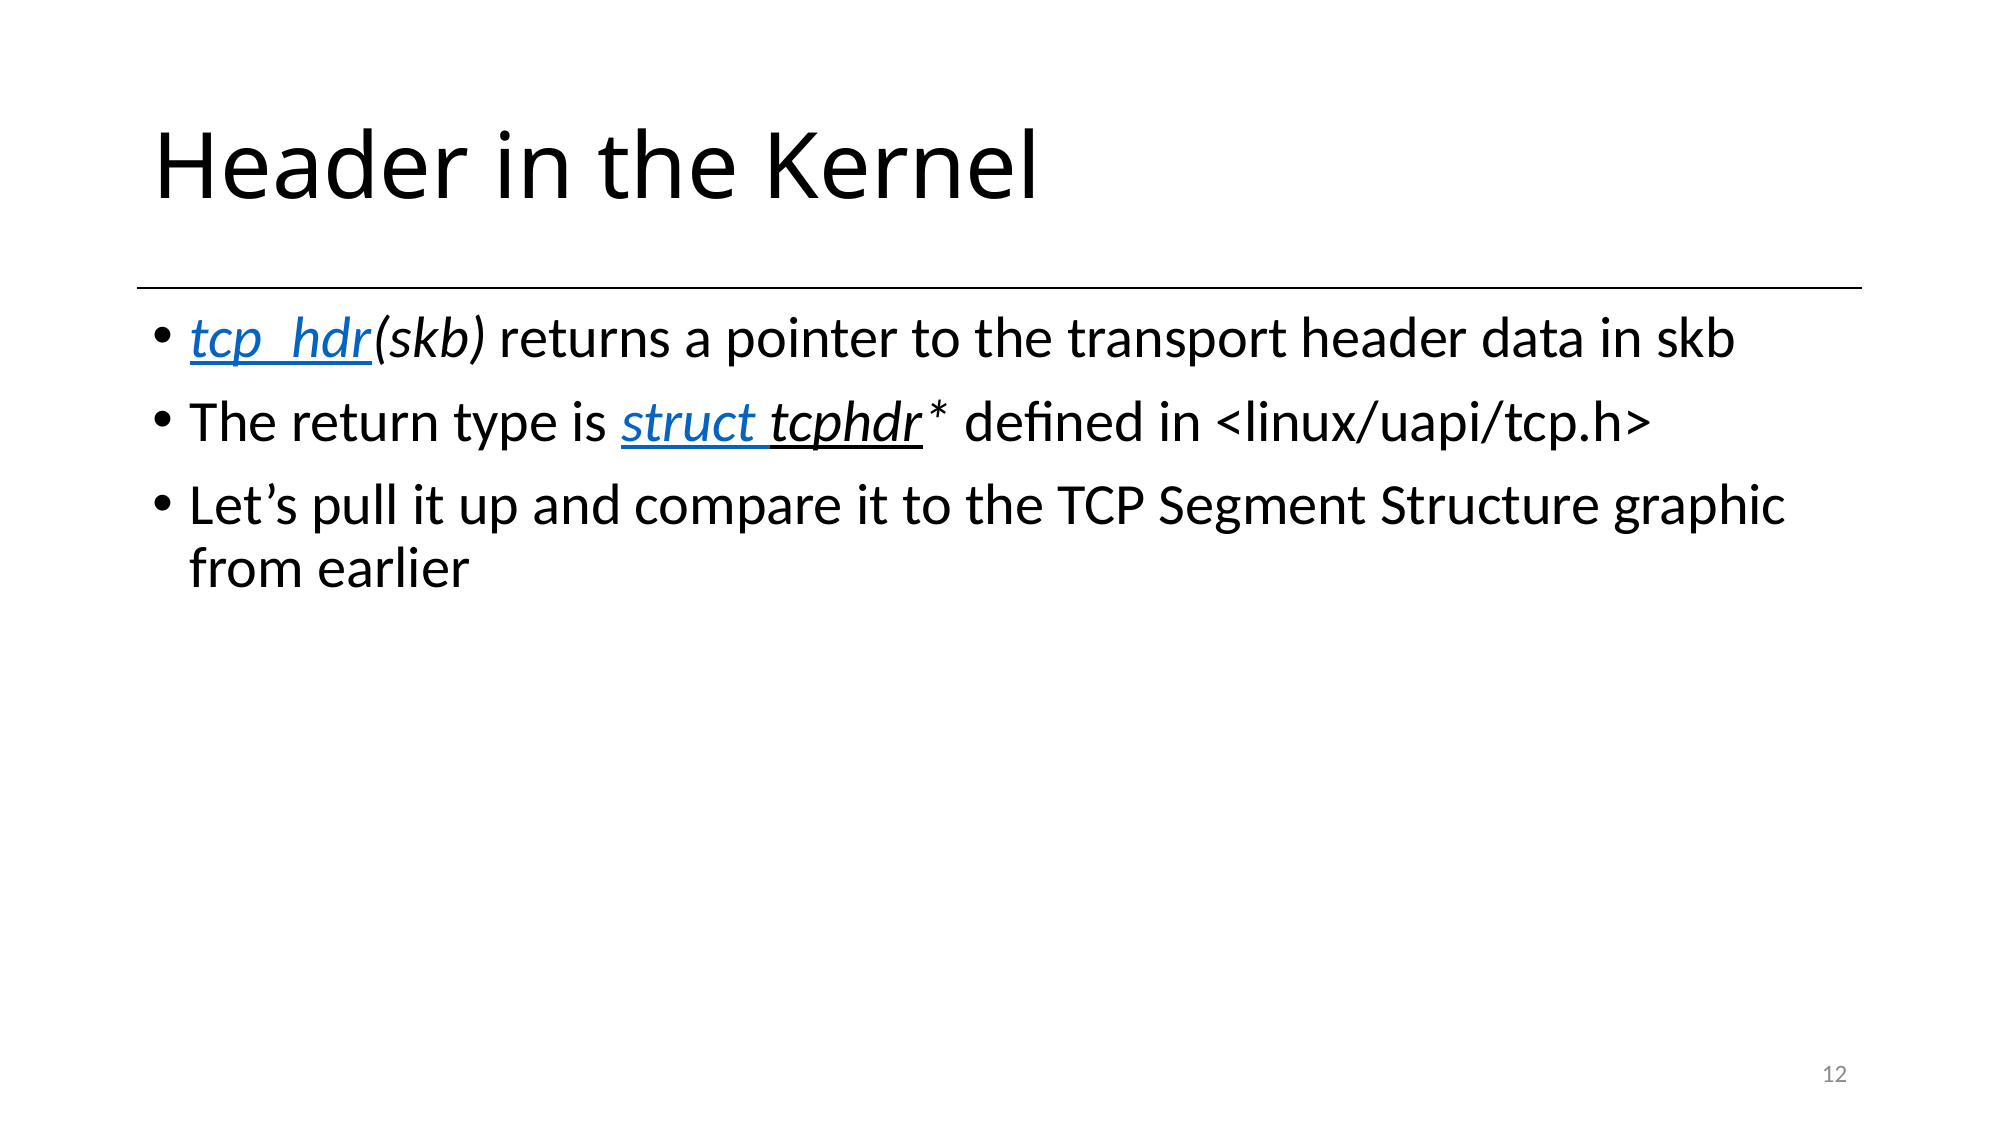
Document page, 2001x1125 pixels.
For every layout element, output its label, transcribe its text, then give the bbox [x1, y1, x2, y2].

title Header in the Kernel [137, 59, 1863, 278]
slide_number 12 [1412, 1042, 1863, 1103]
list tcp_hdr(skb) returns a pointer to the transport header data in skb The return type is struct tcphdr* defined in <linux/uapi/tcp.h> Let’s pull it up and compare it to the TCP Segment Structure graphic from earlier [137, 299, 1863, 1014]
